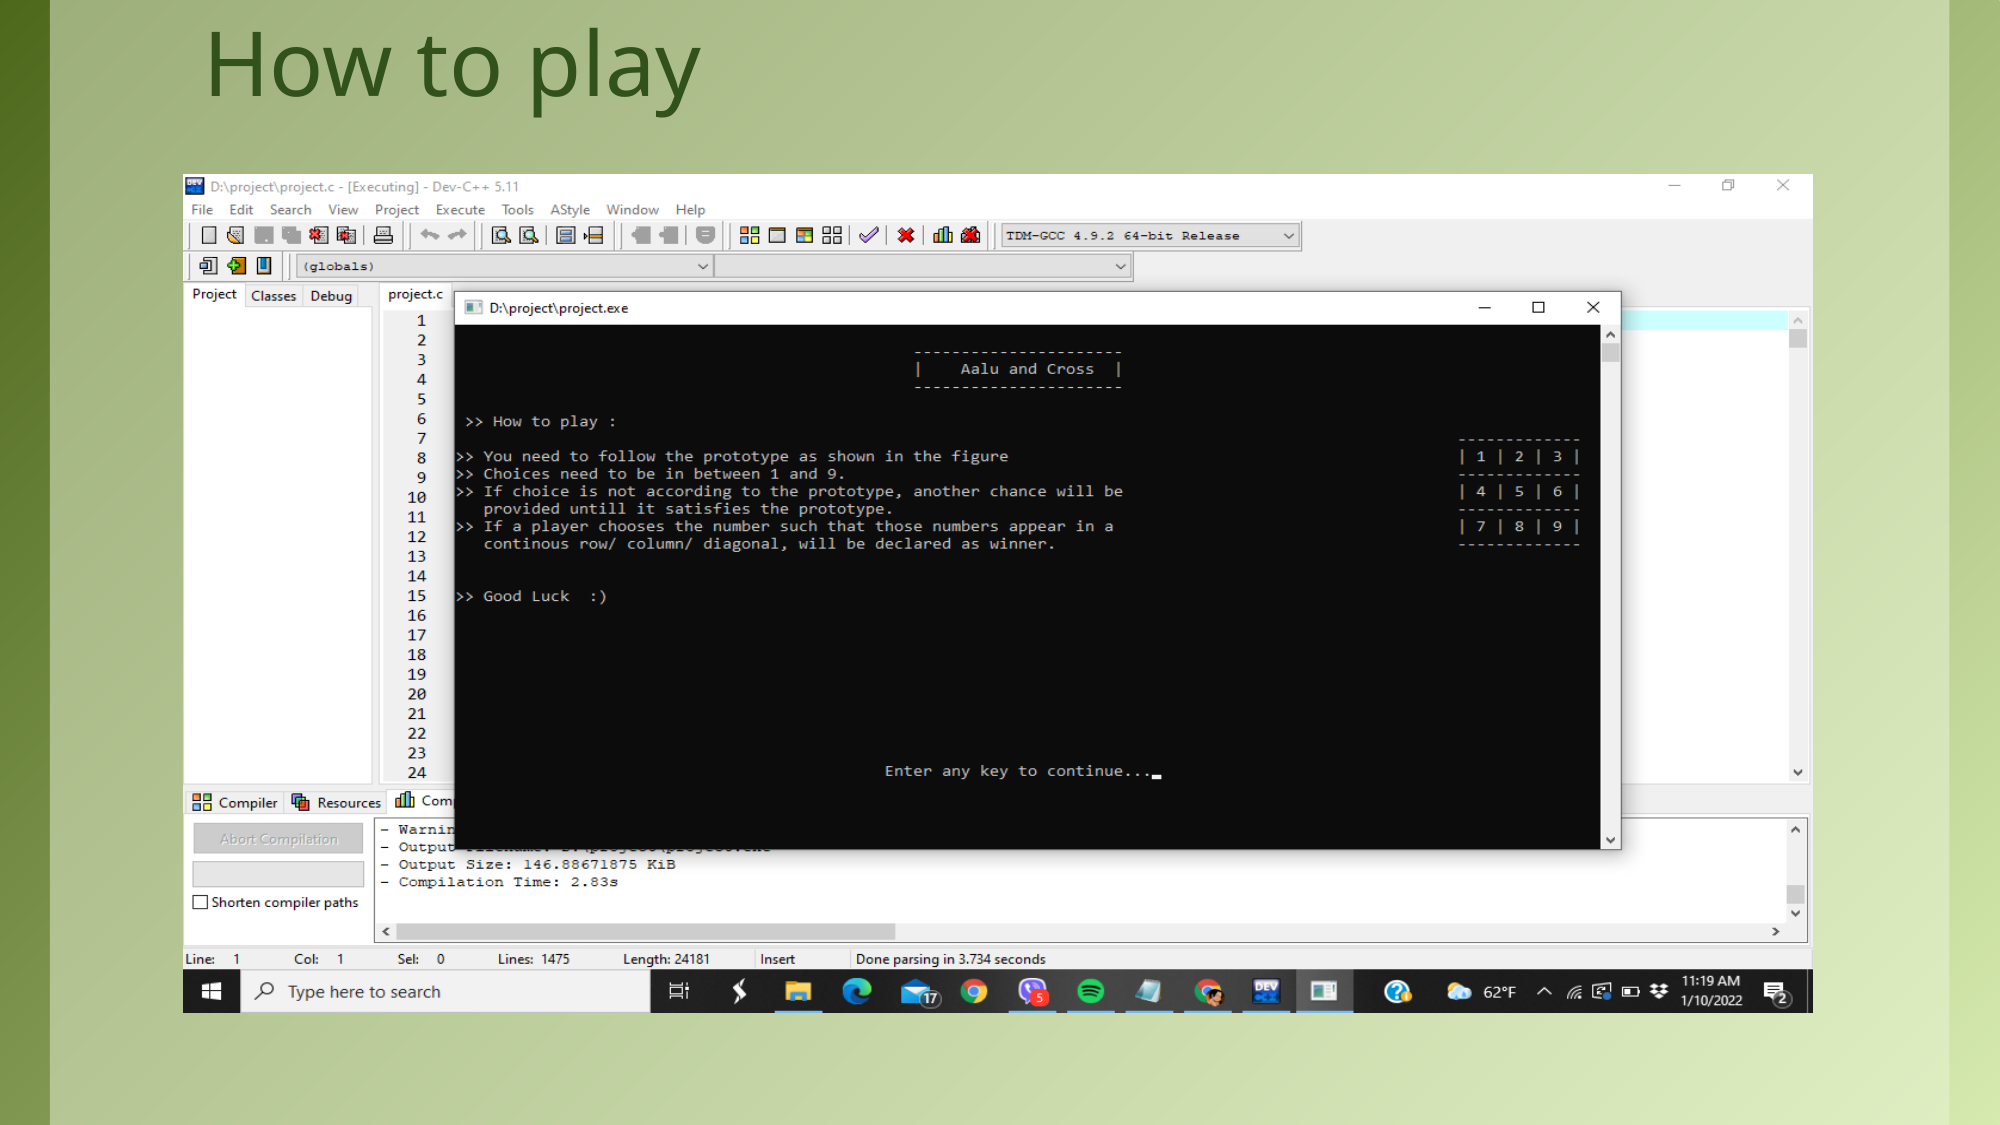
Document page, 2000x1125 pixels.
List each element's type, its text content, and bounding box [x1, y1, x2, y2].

title How to play [183, 12, 1813, 125]
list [183, 174, 1813, 1013]
